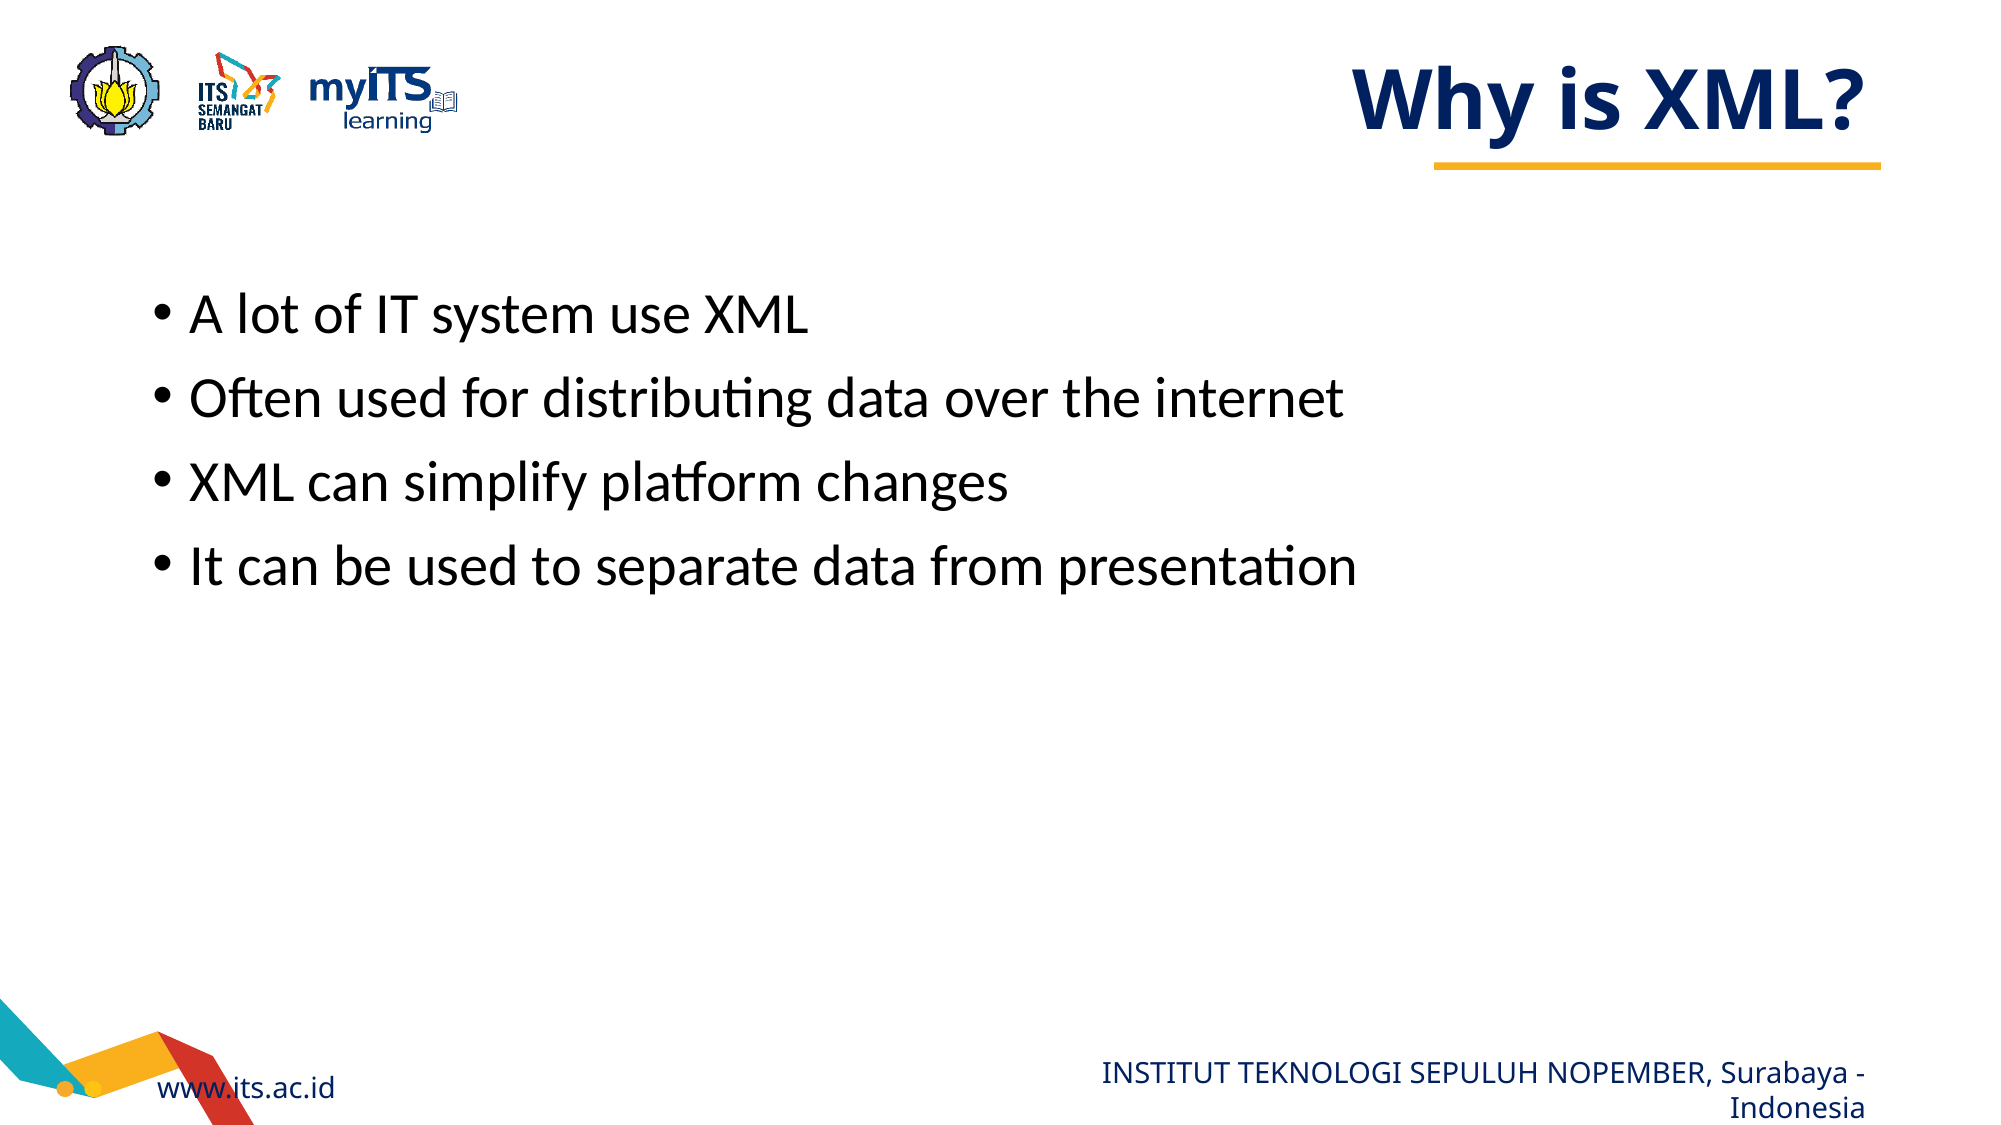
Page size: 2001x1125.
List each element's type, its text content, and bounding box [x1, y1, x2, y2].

picture [0, 1019, 275, 1125]
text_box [56, 1080, 102, 1098]
picture [188, 39, 482, 150]
text_box Why is XML? [886, 17, 1881, 156]
list A lot of IT system use XML Often used for distributing data over the internet XML can simplify platform changes It can be used to separate data from presentation [137, 275, 1900, 1014]
picture [69, 45, 160, 136]
text_box www.its.ac.id [275, 1061, 785, 1112]
text_box [1433, 161, 1882, 171]
text_box INSTITUT TEKNOLOGI SEPULUH NOPEMBER, Surabaya - Indonesia [944, 1046, 1881, 1125]
